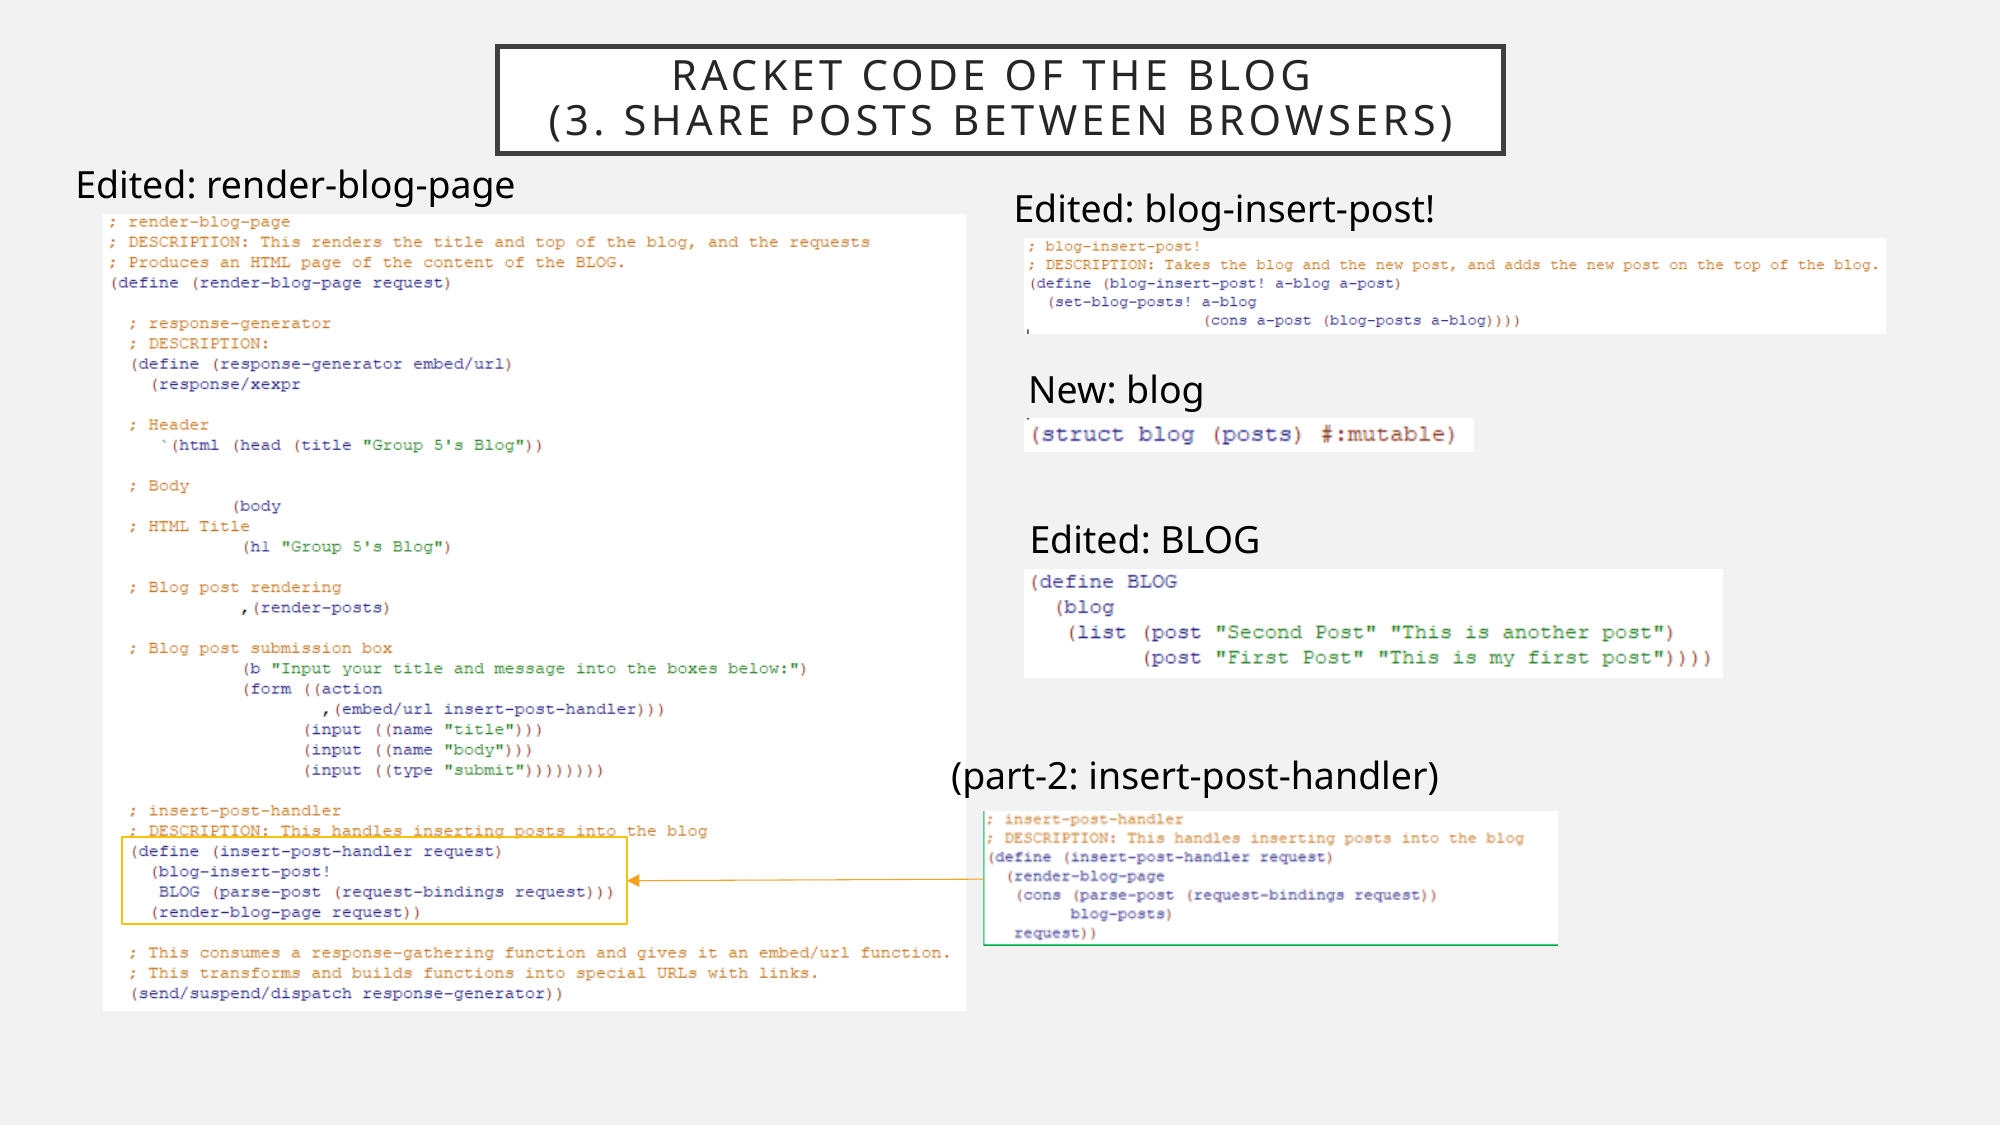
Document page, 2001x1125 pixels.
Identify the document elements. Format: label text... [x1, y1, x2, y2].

picture [1024, 418, 1474, 452]
text_box Edited: blog-insert-post! [998, 177, 1451, 238]
text_box Edited: render-blog-page [60, 153, 531, 214]
text_box (part-2: insert-post-handler) [966, 745, 1454, 805]
text_box New: blog [1013, 358, 1220, 418]
text_box Racket Code of the Blog (3. Share posts between browsers) [497, 46, 1504, 154]
picture [1024, 238, 1886, 334]
picture [1024, 569, 1723, 678]
text_box Edited: BLOG [1014, 509, 1276, 569]
picture [983, 811, 1559, 947]
picture [103, 214, 966, 1011]
